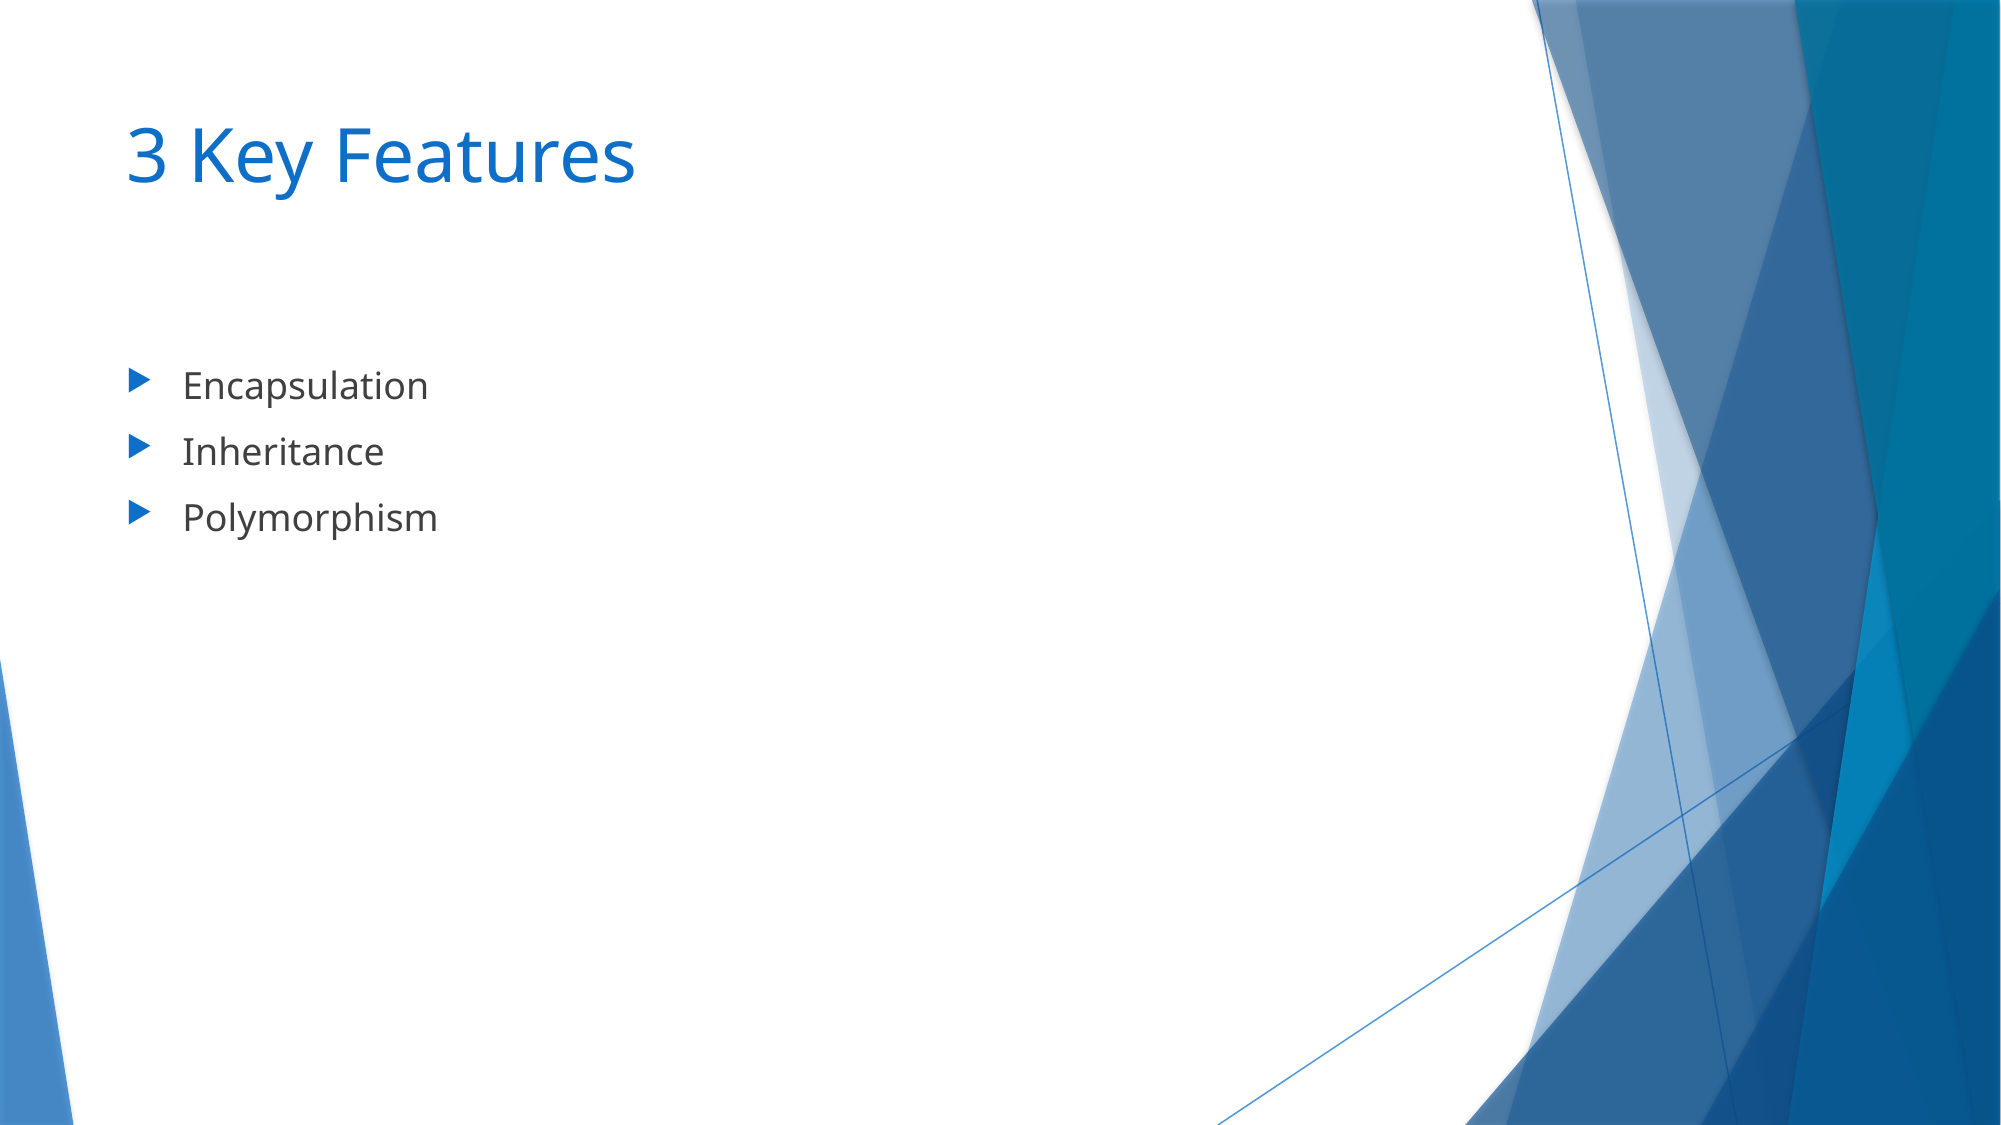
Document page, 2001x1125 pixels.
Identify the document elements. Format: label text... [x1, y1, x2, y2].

list Encapsulation Inheritance Polymorphism [111, 354, 1522, 992]
title 3 Key Features [111, 99, 1522, 317]
